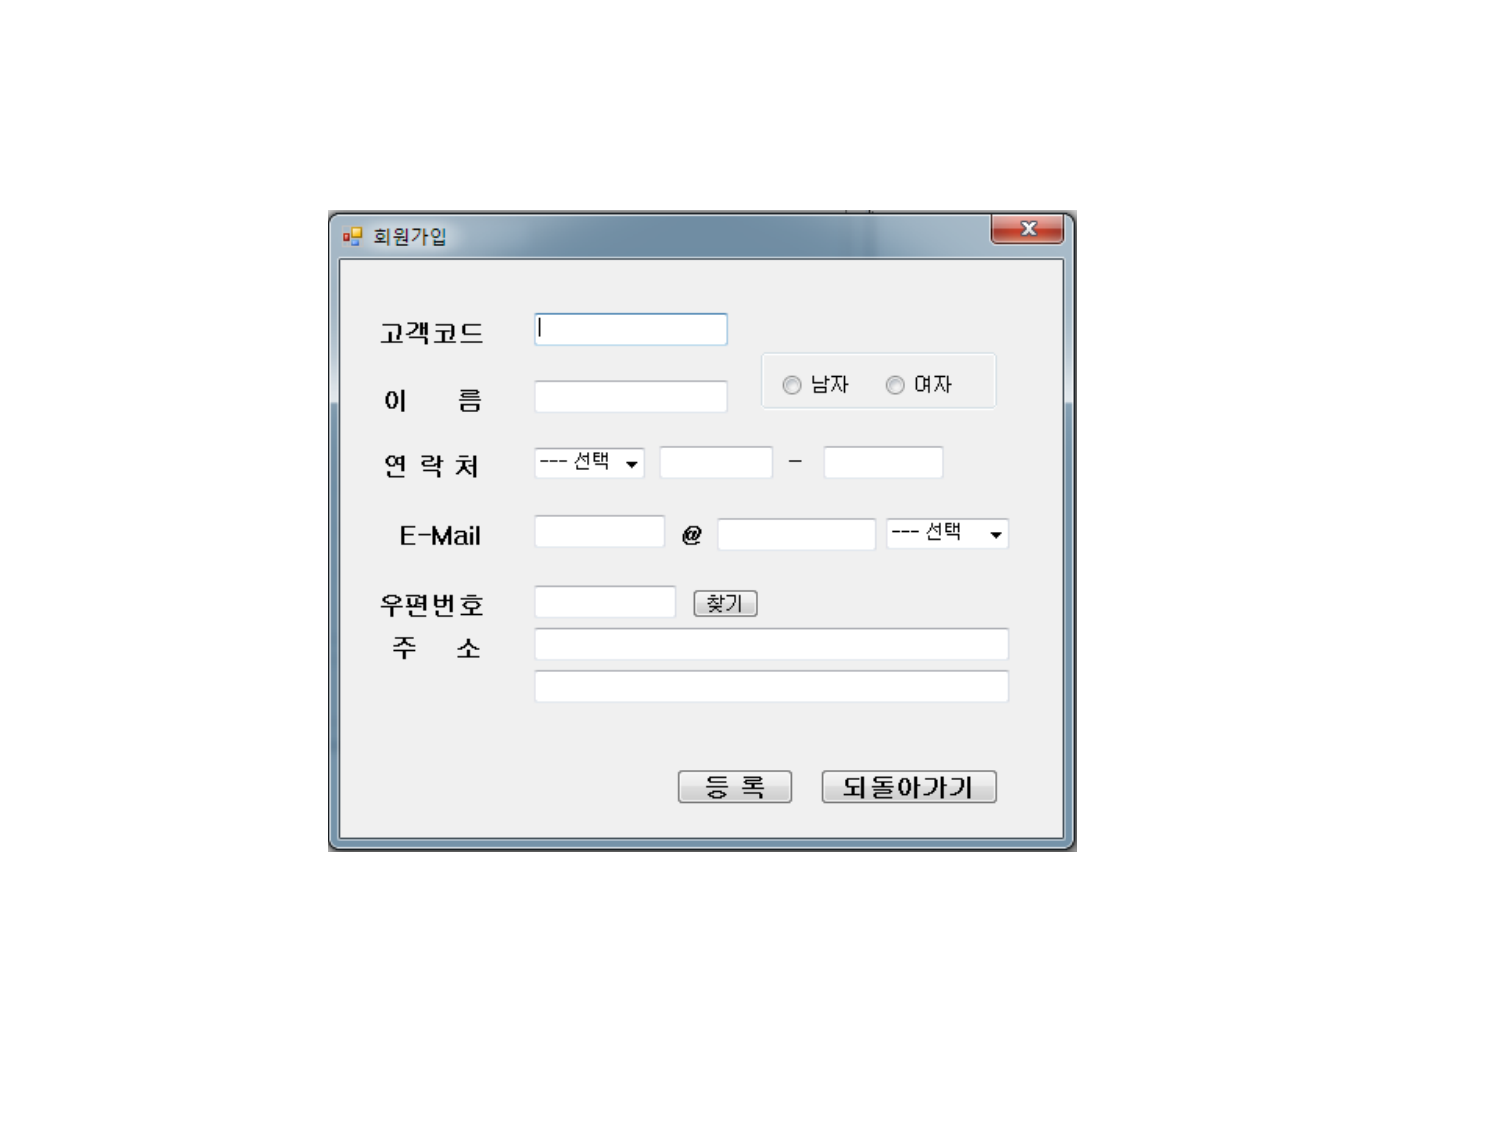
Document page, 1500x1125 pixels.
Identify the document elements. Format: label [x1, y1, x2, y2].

picture [327, 210, 1077, 852]
